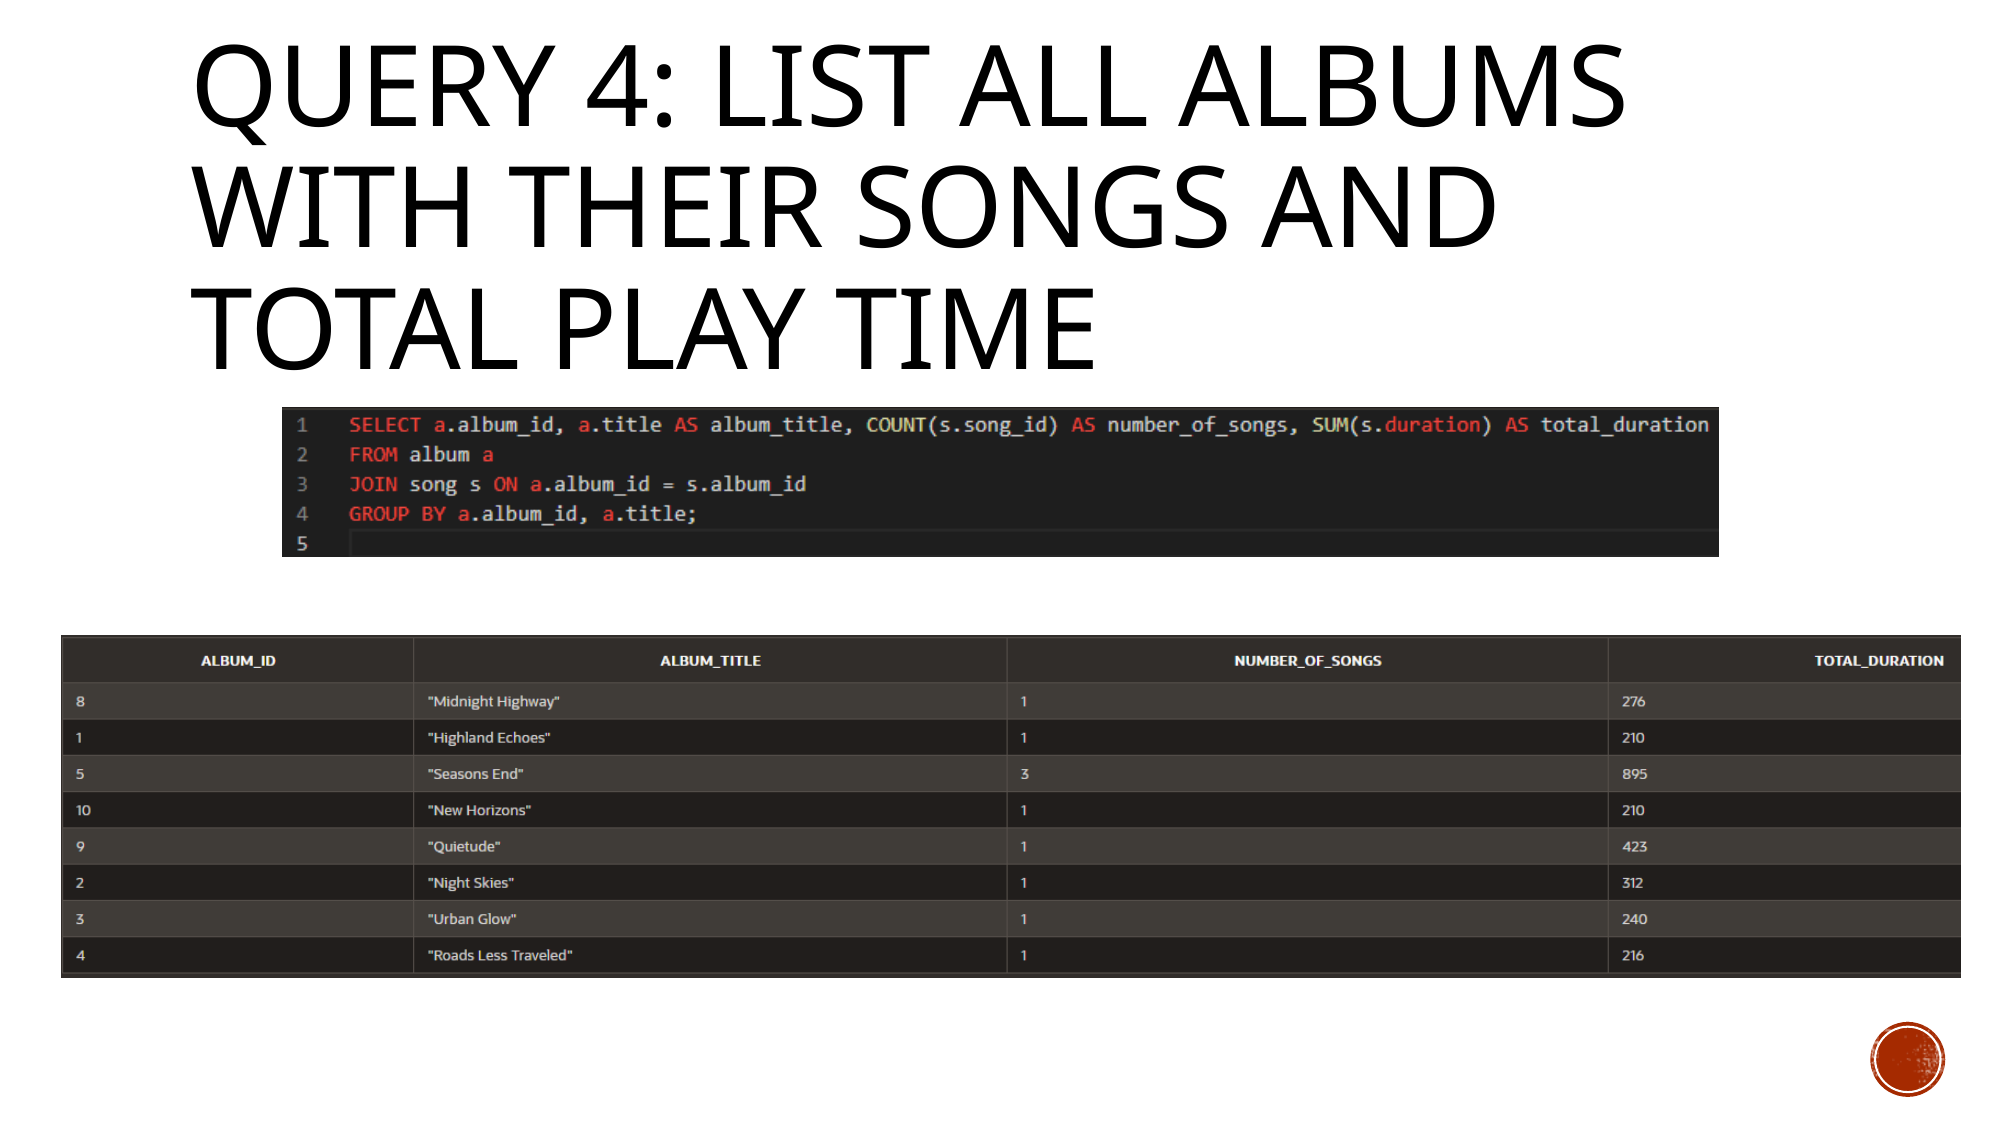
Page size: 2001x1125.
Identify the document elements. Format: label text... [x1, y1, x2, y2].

picture [282, 407, 1719, 558]
picture [61, 636, 1961, 978]
title Query 4: List All Albums with Their Songs and Total Play Time [175, 79, 1826, 344]
